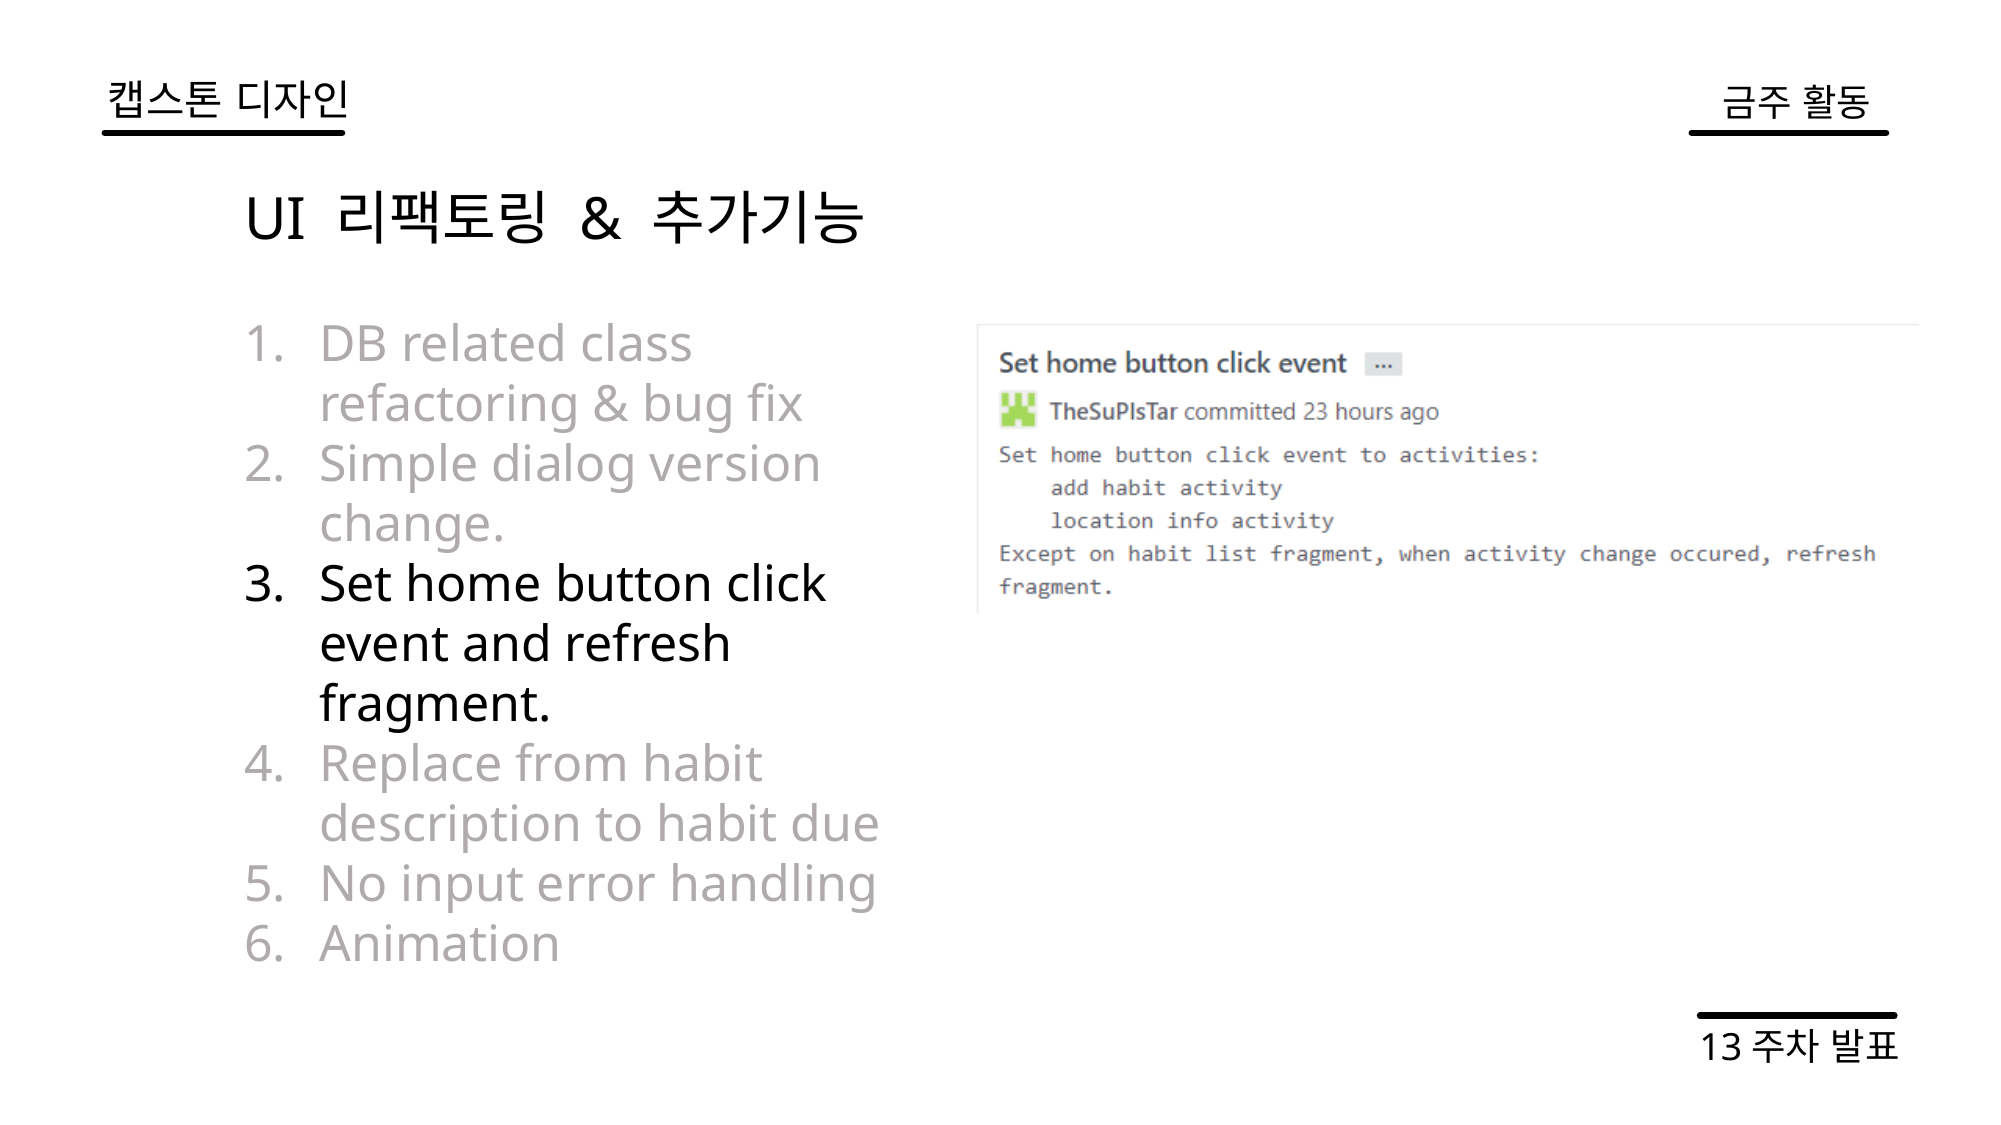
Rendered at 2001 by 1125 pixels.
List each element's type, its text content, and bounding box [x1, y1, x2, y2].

text_box 캡스톤 디자인 [61, 71, 398, 133]
picture [974, 318, 1919, 613]
text_box UI 리팩토링 & 추가기능 DB related class refactoring & bug fix Simple dialog version change. Set home button click event and refresh fragment. Replace from habit description to habit due No input error handling Animation [229, 174, 961, 1039]
text_box 금주 활동 [1708, 71, 1887, 131]
text_box 13주차 발표 [1684, 1015, 1915, 1076]
